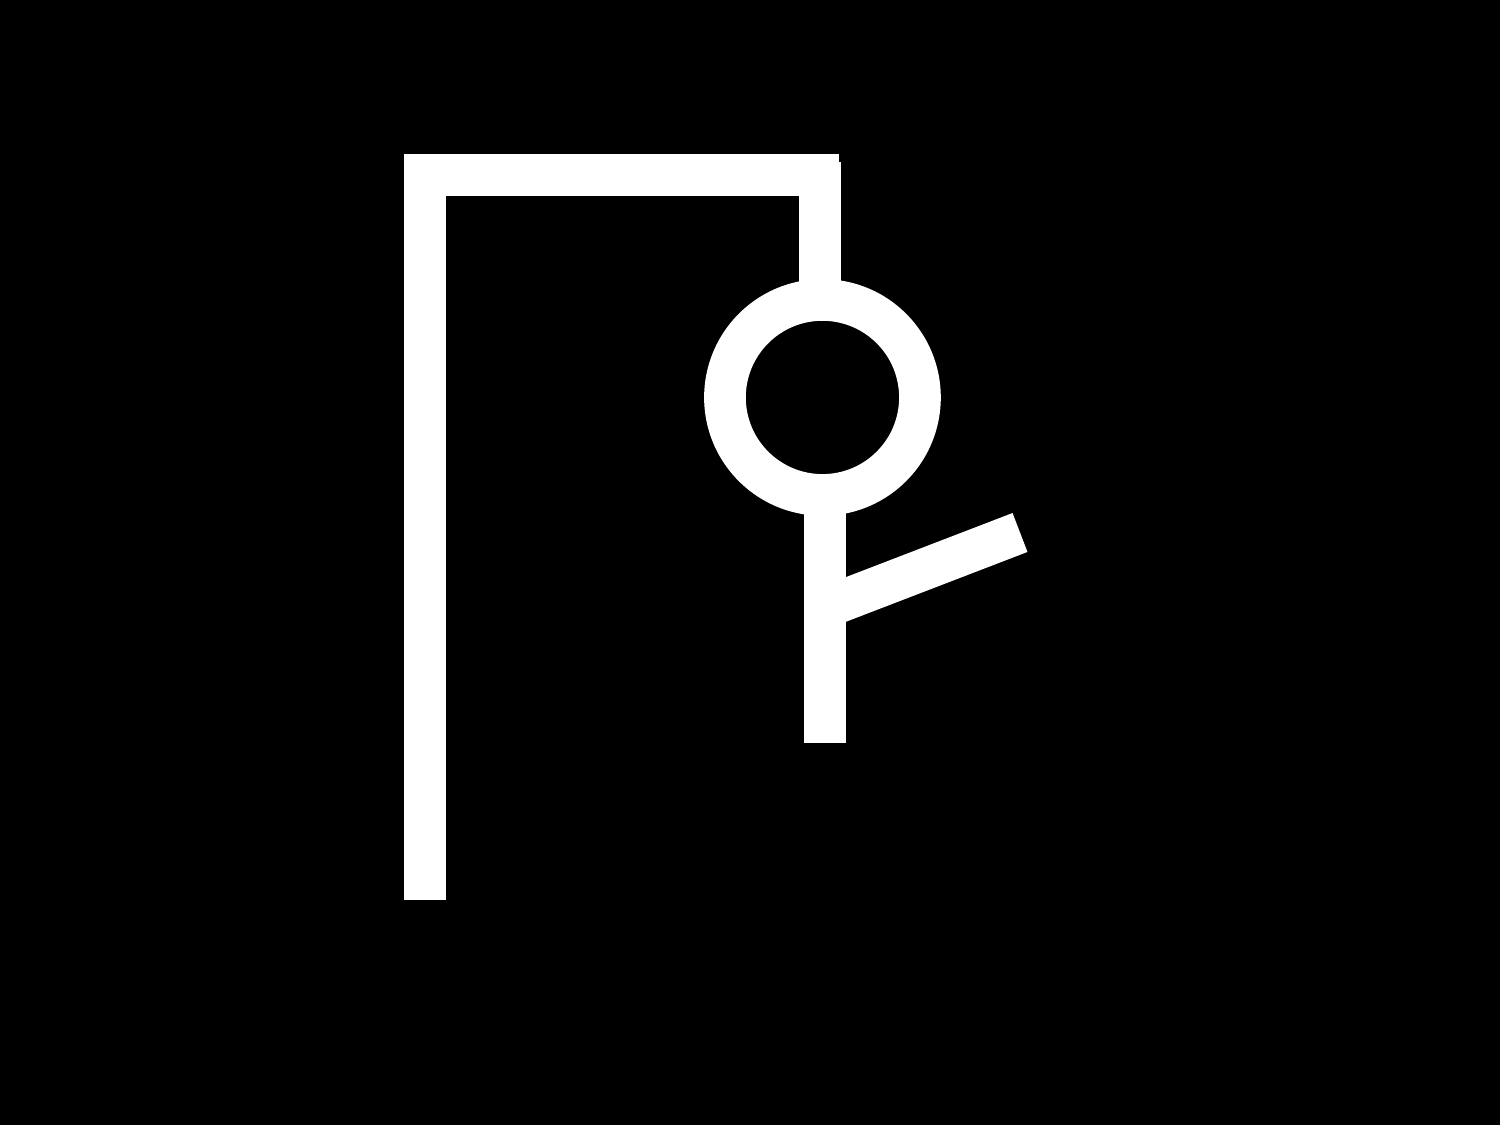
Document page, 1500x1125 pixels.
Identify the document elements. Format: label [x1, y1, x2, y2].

text_box [722, 297, 923, 496]
text_box [824, 532, 1021, 608]
